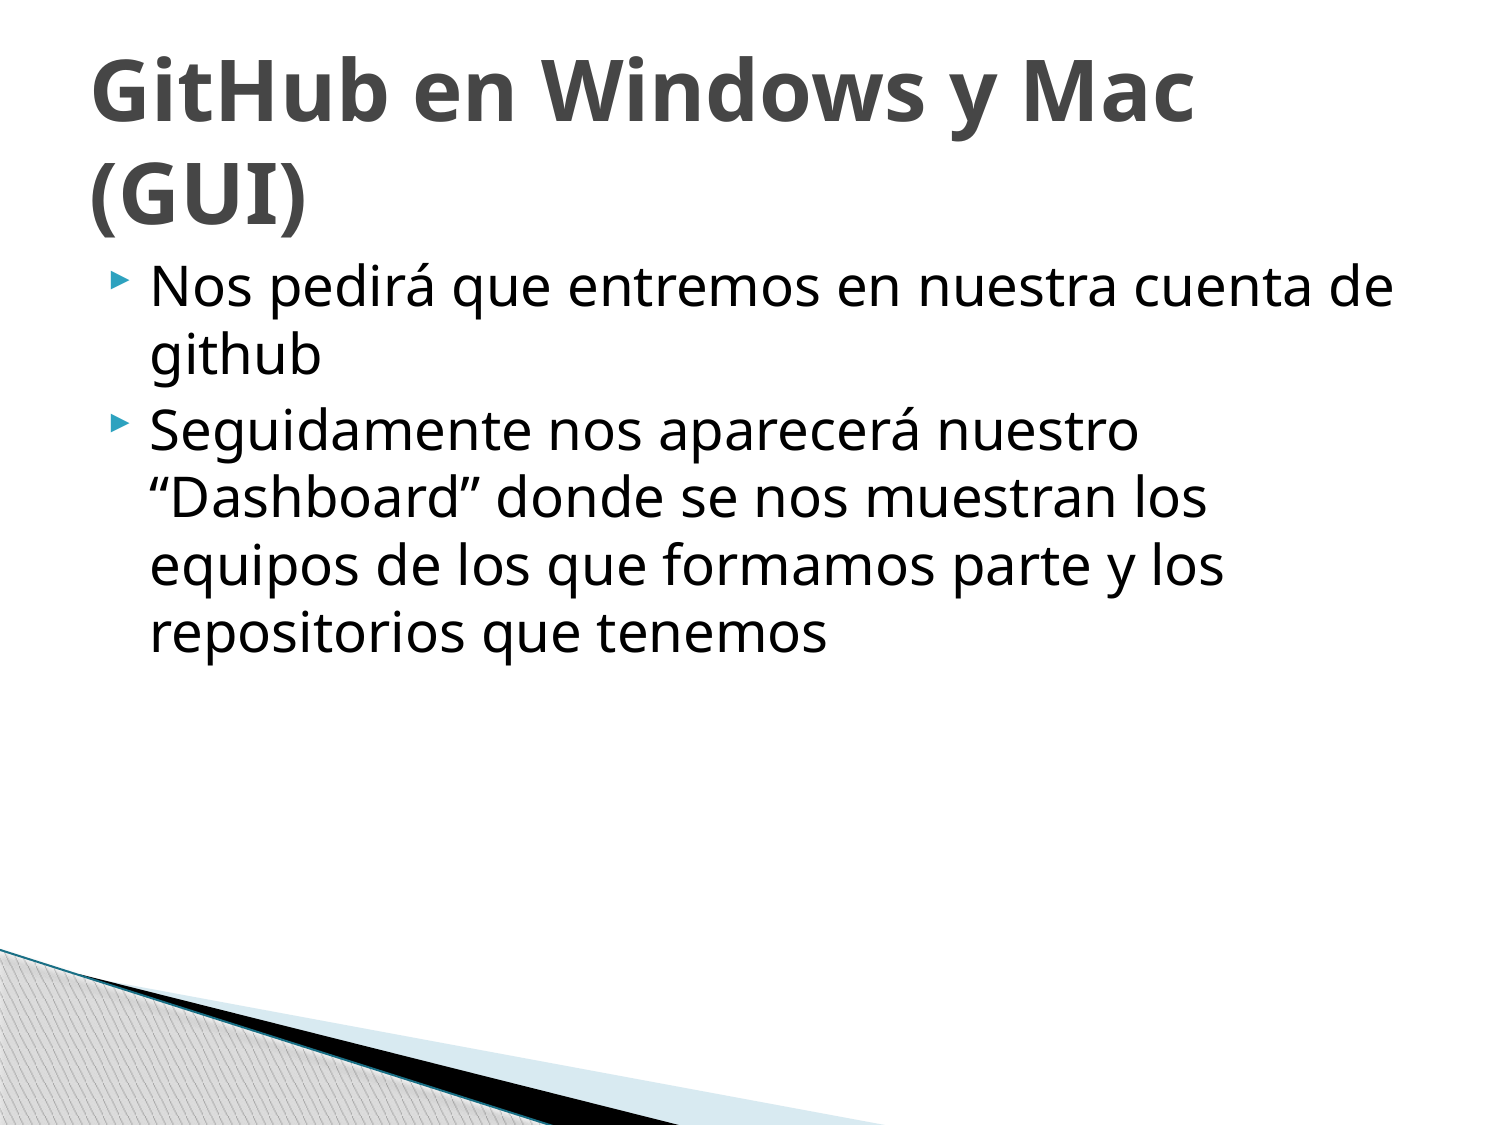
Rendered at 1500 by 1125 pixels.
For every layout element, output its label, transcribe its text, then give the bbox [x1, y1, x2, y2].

list Nos pedirá que entremos en nuestra cuenta de github Seguidamente nos aparecerá nuestro “Dashboard” donde se nos muestran los equipos de los que formamos parte y los repositorios que tenemos [75, 243, 1425, 965]
title GitHub en Windows y Mac (GUI) [75, 45, 1425, 233]
